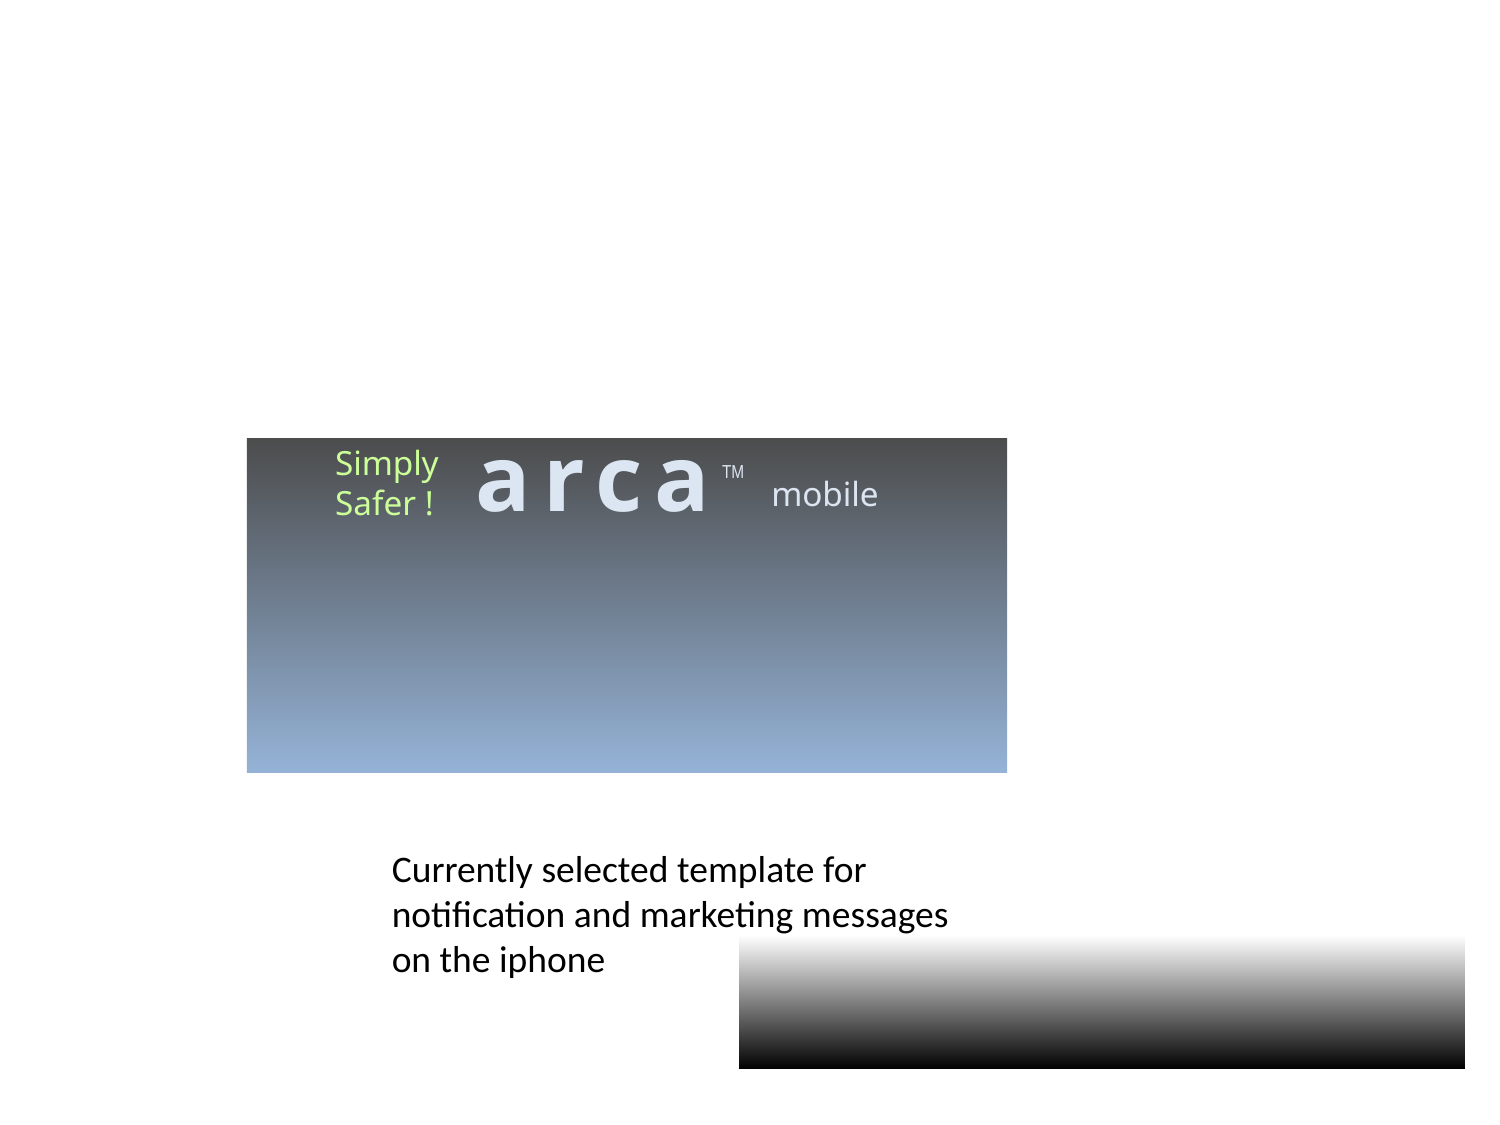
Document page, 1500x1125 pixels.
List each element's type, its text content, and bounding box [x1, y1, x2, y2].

text_box Simply Safer ! [320, 434, 455, 530]
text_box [460, 412, 952, 585]
picture [739, 935, 1465, 1069]
text_box [246, 438, 1008, 773]
text_box Currently selected template for notification and marketing messages on the iphone [377, 837, 971, 988]
